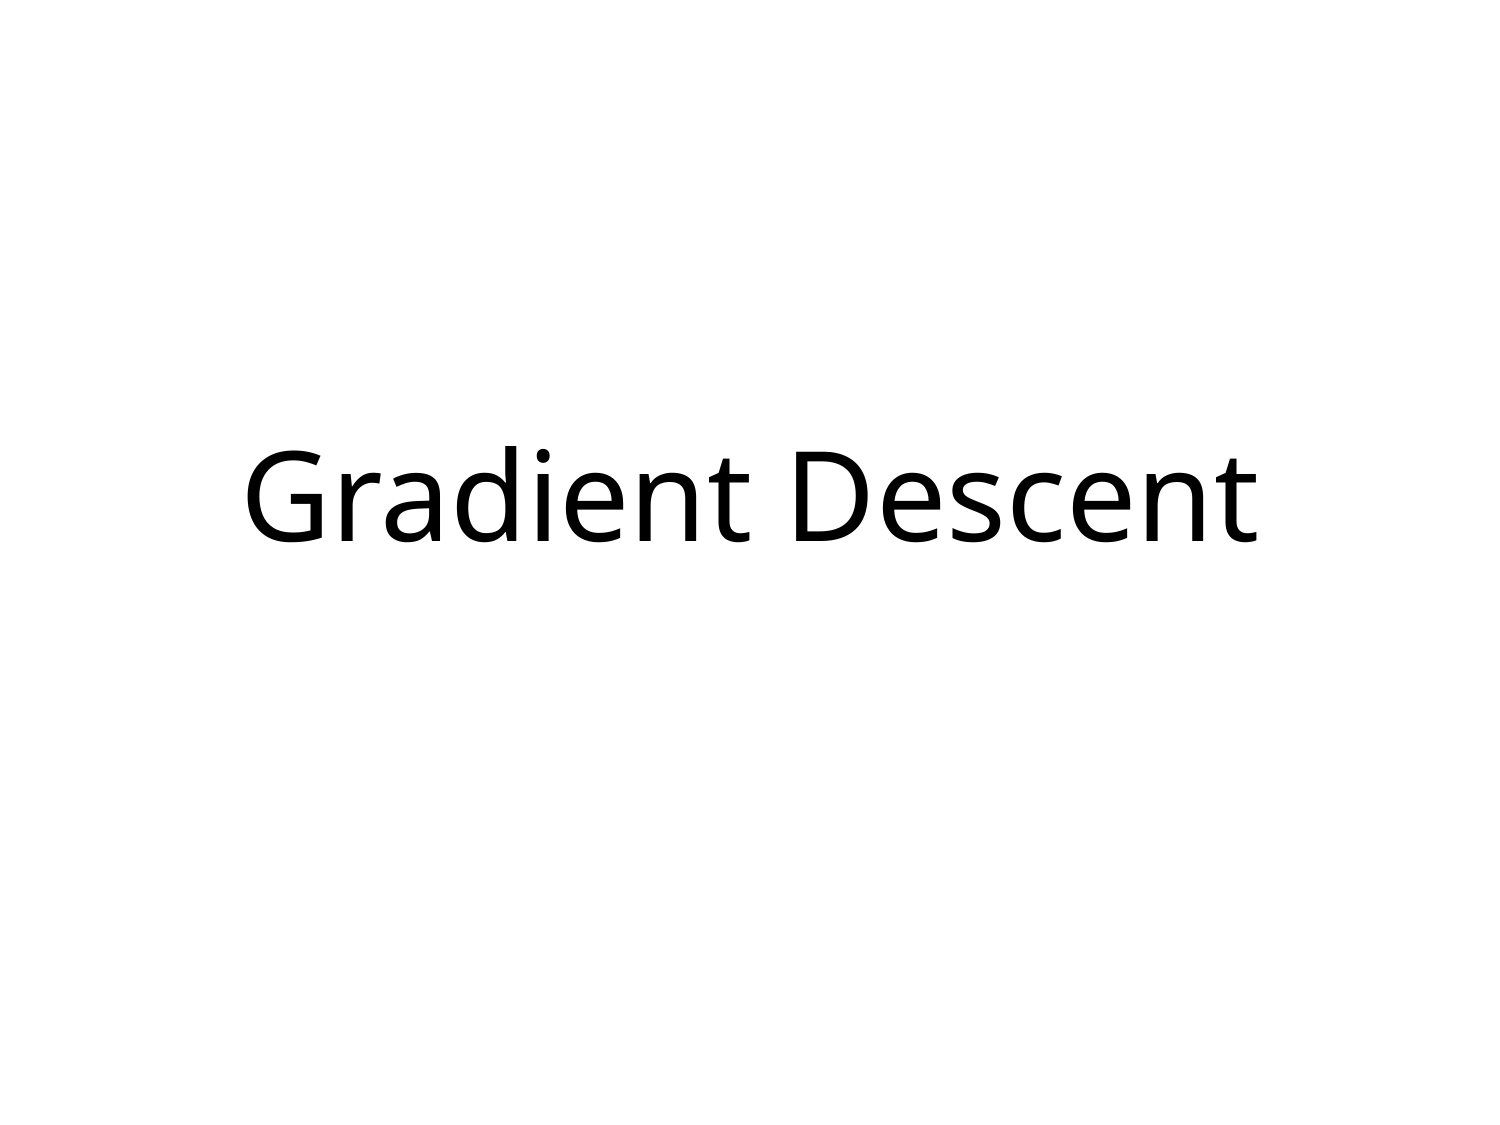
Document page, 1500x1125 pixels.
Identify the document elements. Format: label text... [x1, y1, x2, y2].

title Gradient Descent [112, 184, 1388, 576]
